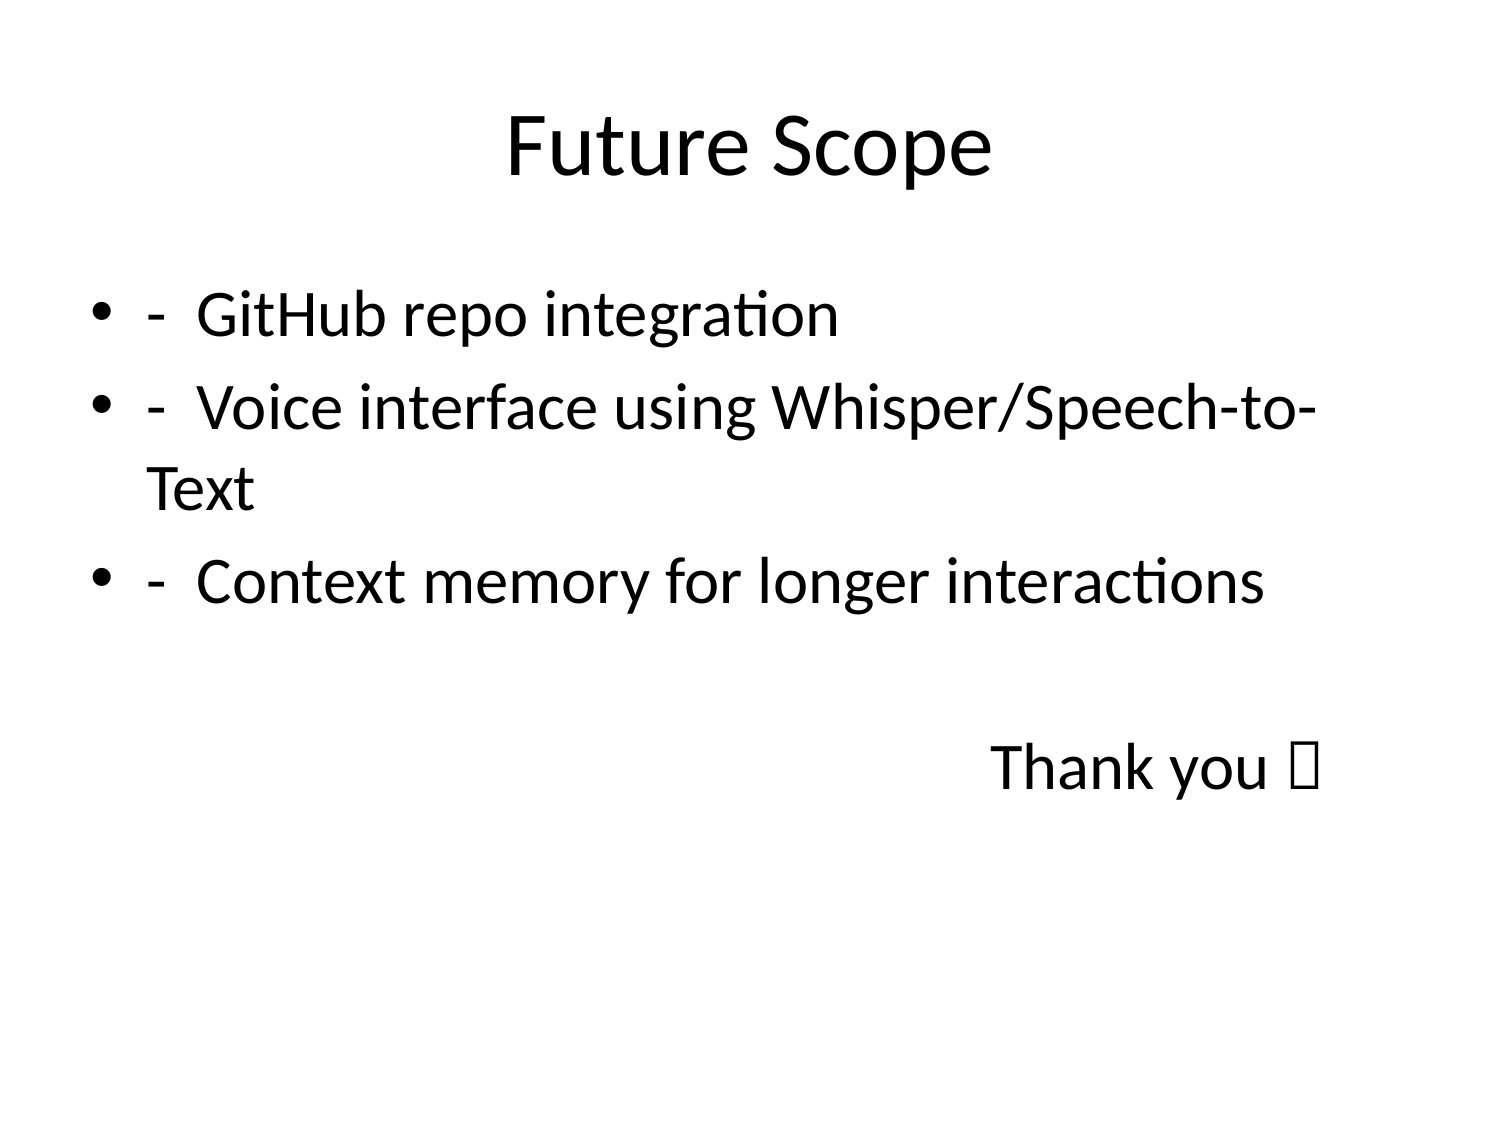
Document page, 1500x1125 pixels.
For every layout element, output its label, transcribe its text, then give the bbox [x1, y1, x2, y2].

list - GitHub repo integration - Voice interface using Whisper/Speech-to-Text - Context memory for longer interactions Thank you  [75, 262, 1425, 1005]
title Future Scope [75, 45, 1425, 233]
